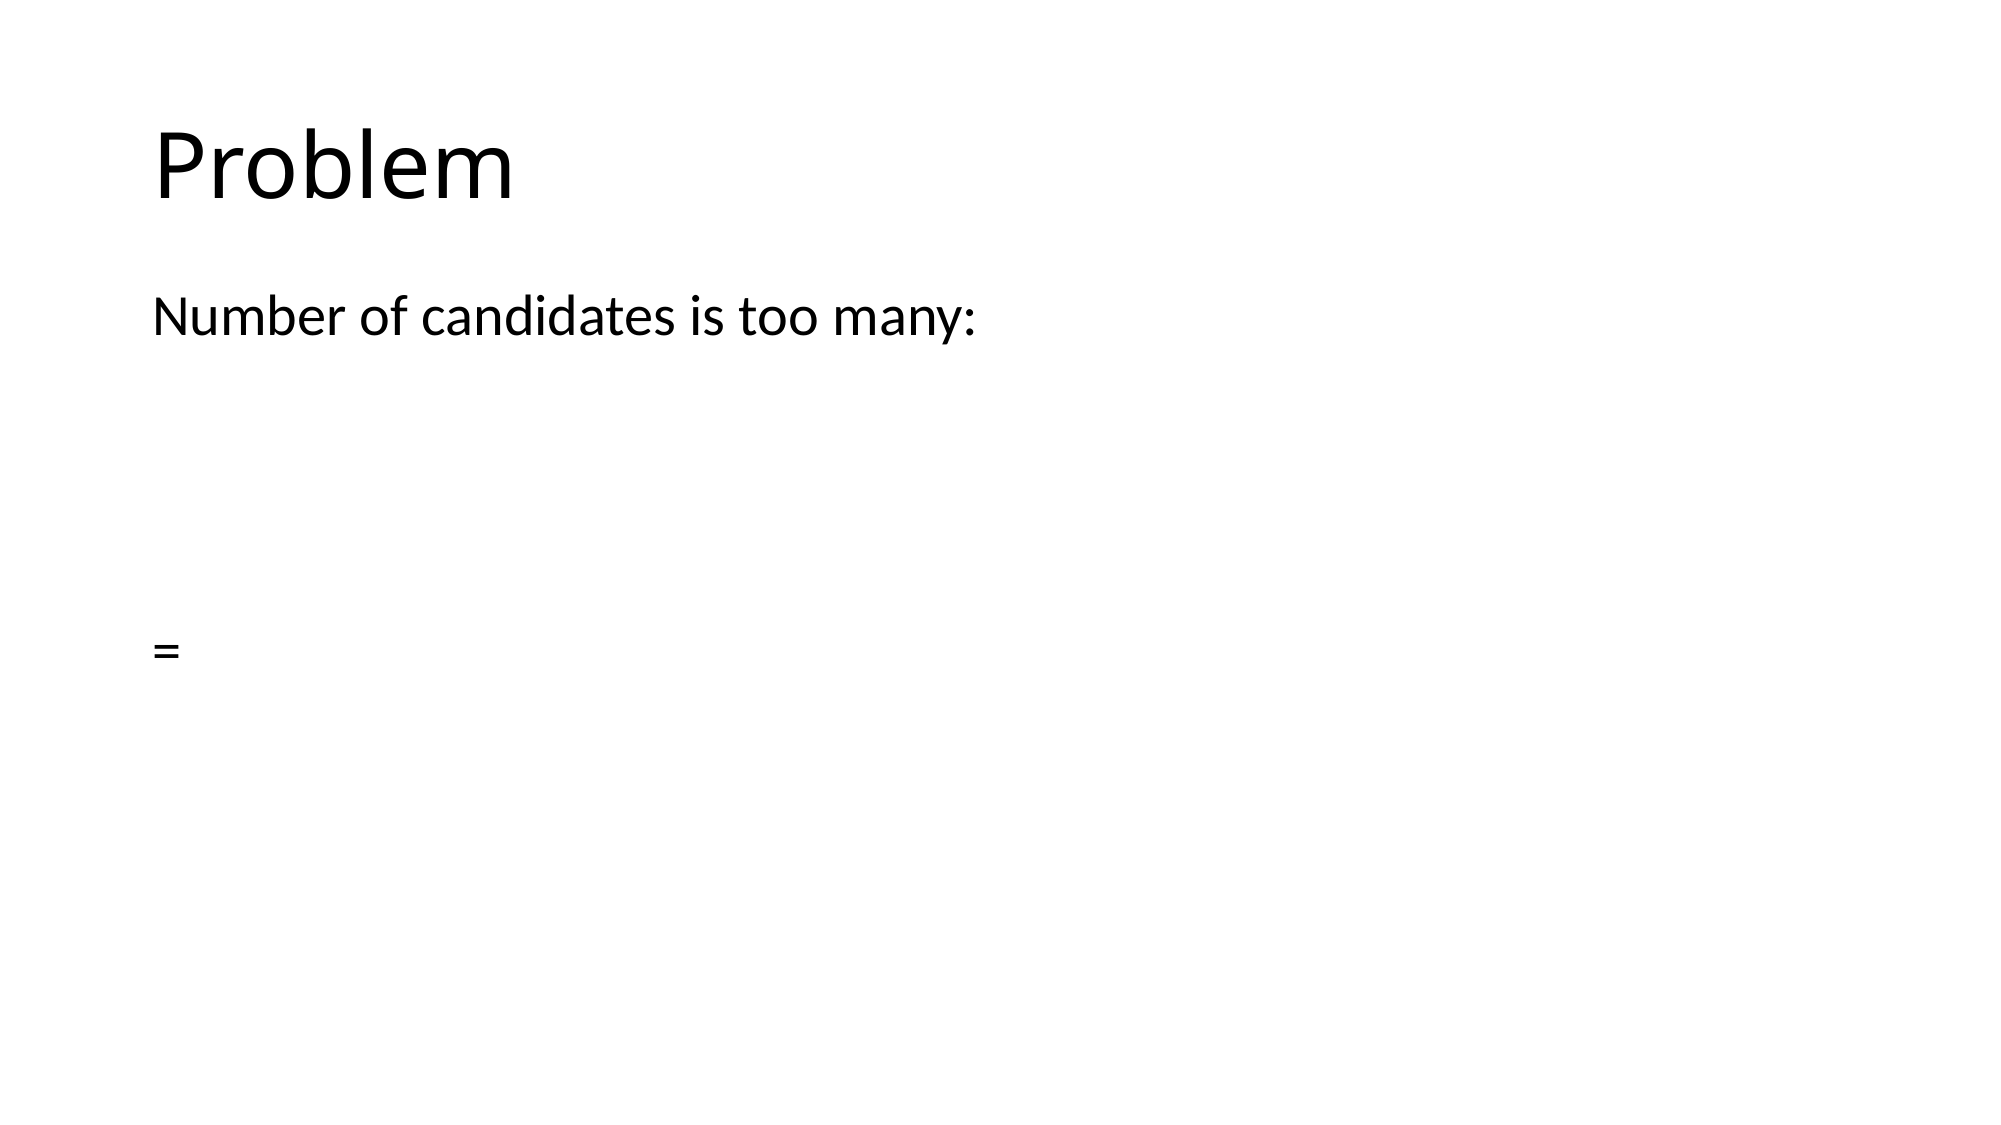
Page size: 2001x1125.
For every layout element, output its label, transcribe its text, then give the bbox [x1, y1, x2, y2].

title Problem [137, 59, 1863, 278]
